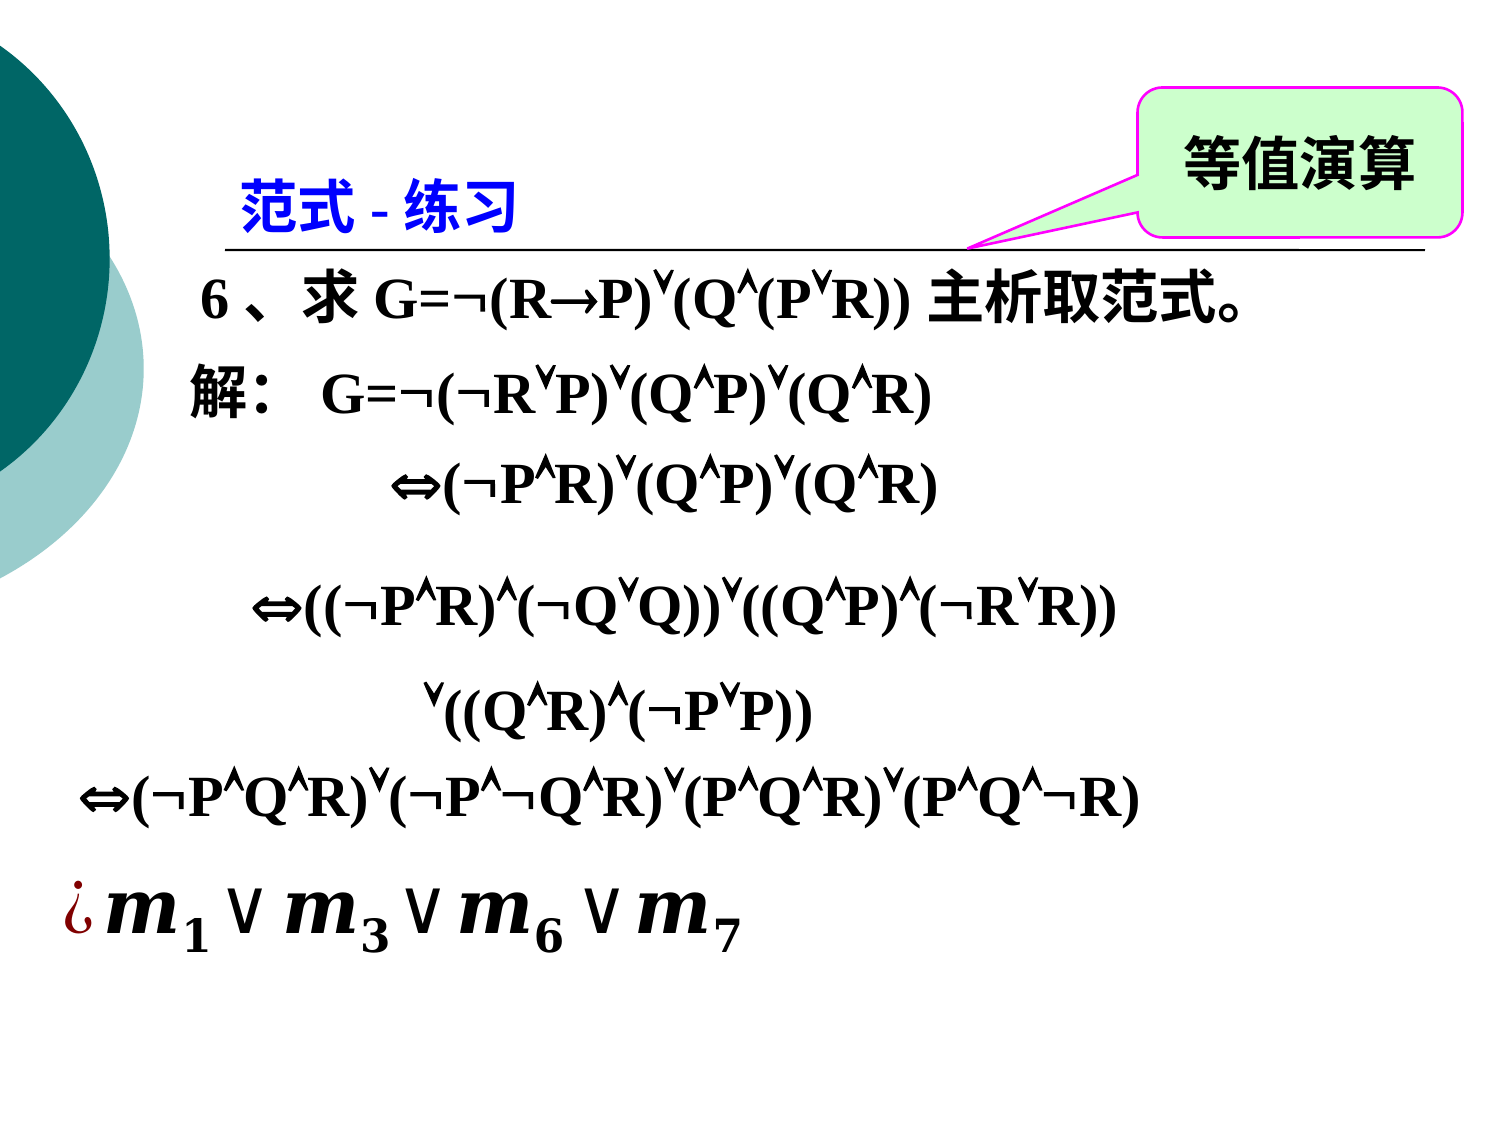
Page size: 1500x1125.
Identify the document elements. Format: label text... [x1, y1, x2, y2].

text_box 解：G=(RP)(QP)(QR) [174, 312, 1250, 433]
text_box (PR)(QP)(QR) [373, 437, 954, 523]
text_box 6、求G=(RP)(Q(PR))主析取范式。 [185, 252, 1338, 338]
text_box (PQR)(PQR)(PQR)(PQR) [62, 750, 1438, 836]
text_box 范式-练习 [224, 162, 675, 248]
text_box 等值演算 [967, 87, 1463, 249]
text_box ((PR)(QQ))((QP)(RR)) ((QR)(PP)) [235, 524, 1488, 751]
